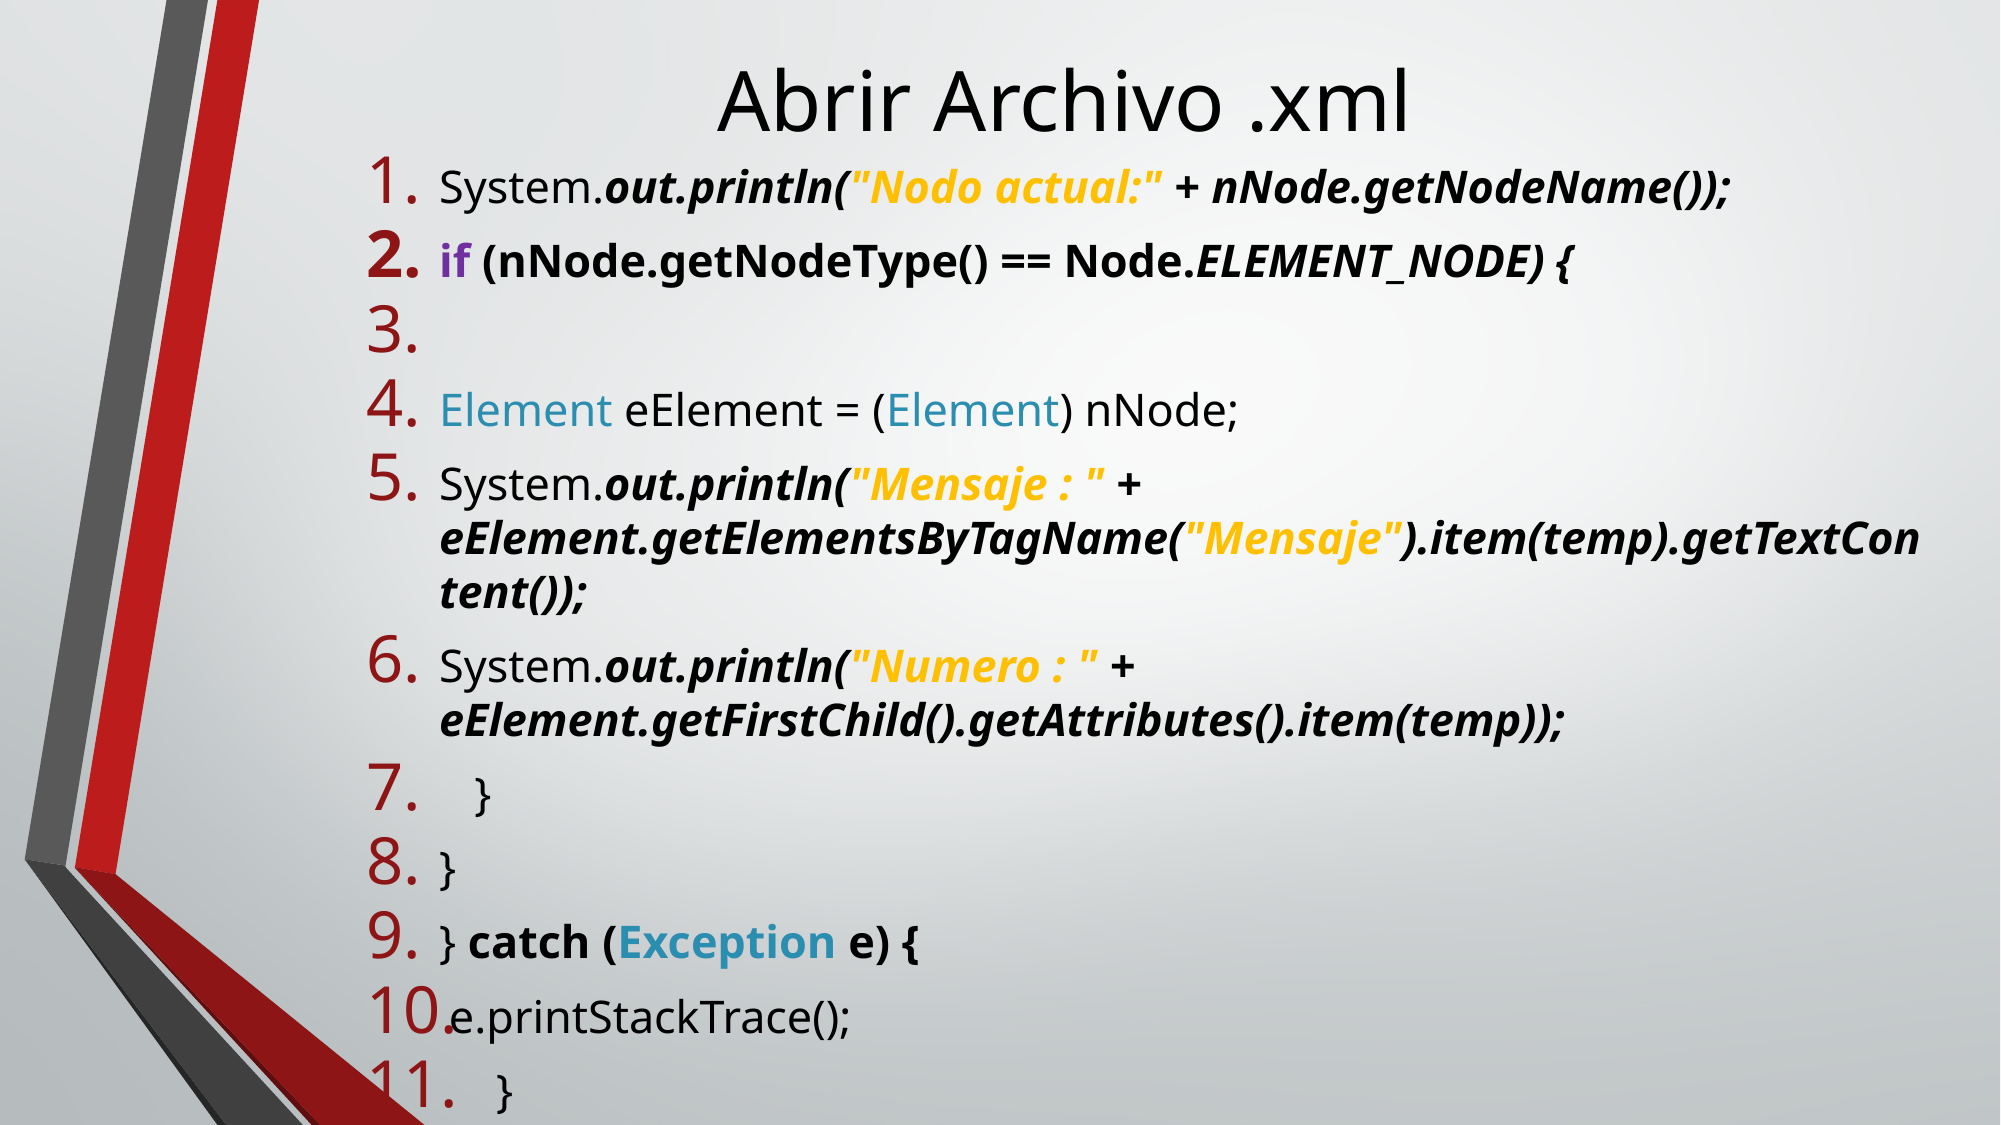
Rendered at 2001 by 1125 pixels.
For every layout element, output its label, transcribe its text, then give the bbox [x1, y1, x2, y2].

list System.out.println("Nodo actual:" + nNode.getNodeName()); if (nNode.getNodeType() == Node.ELEMENT_NODE) { Element eElement = (Element) nNode; System.out.println("Mensaje : " + eElement.getElementsByTagName("Mensaje").item(temp).getTextContent()); System.out.println("Numero : " + eElement.getFirstChild().getAttributes().item(temp)); } } } catch (Exception e) { e.printStackTrace(); } [351, 149, 1940, 1125]
title Abrir Archivo .xml [243, 4, 1887, 293]
